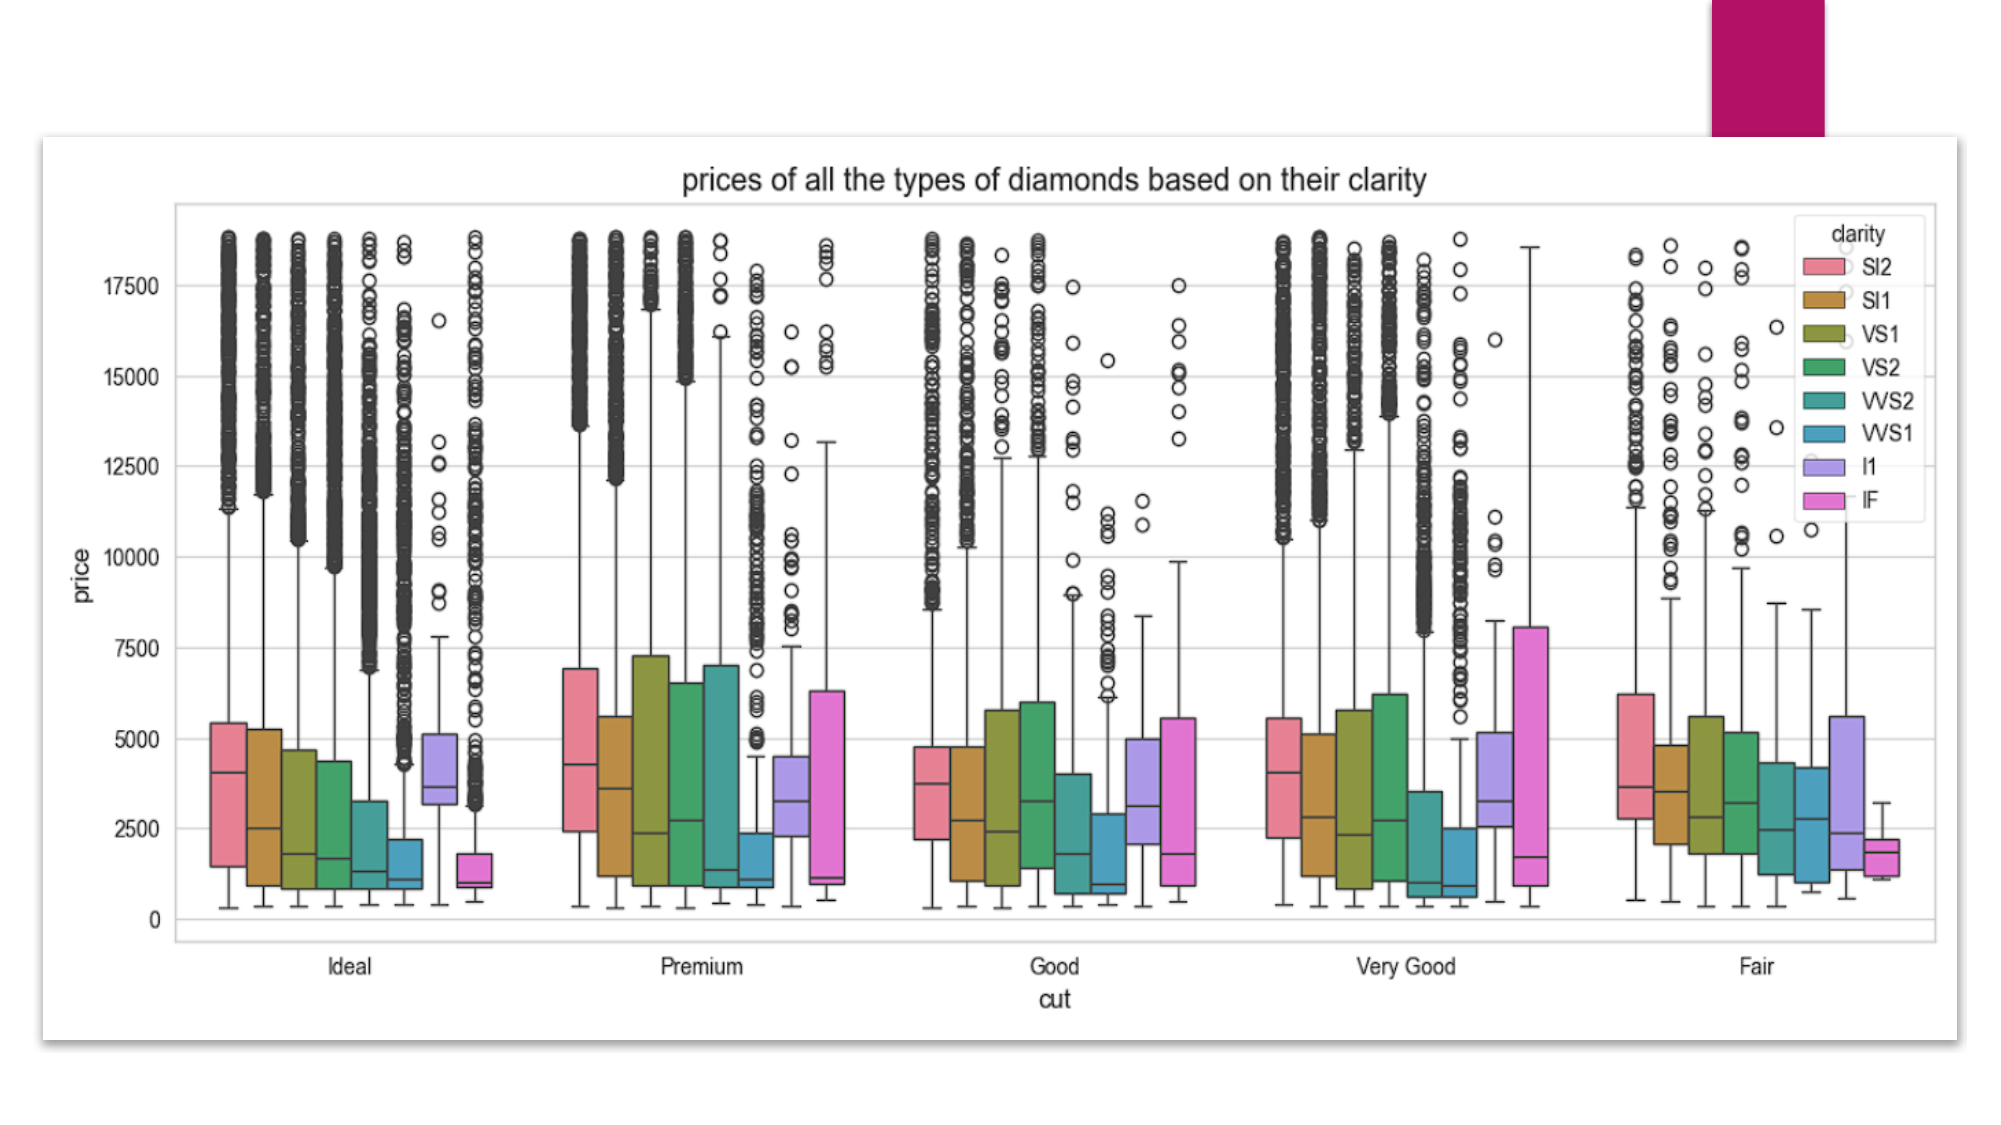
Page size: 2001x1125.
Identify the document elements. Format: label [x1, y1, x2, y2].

picture [56, 151, 1943, 1026]
